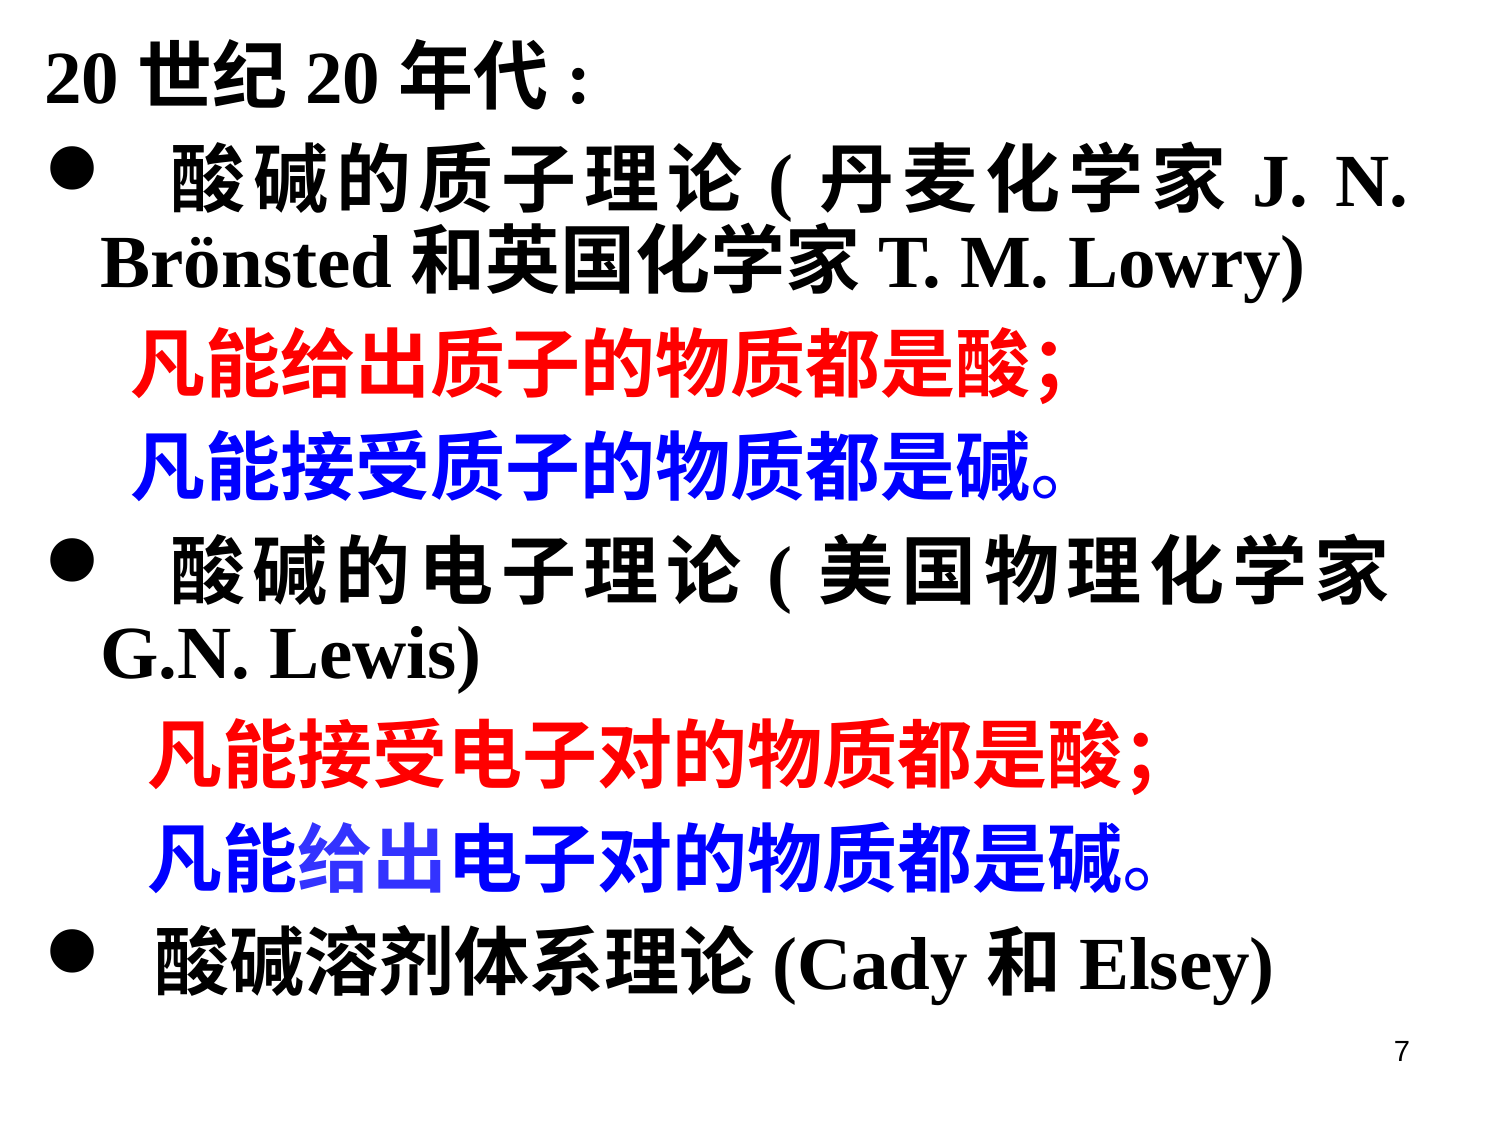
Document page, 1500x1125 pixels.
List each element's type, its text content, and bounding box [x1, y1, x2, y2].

slide_number 7 [1074, 1024, 1425, 1103]
list 20世纪20年代: 酸碱的质子理论(丹麦化学家J. N. Brönsted和英国化学家T. M. Lowry) 凡能给出质子的物质都是酸； 凡能接受质子的物质都是碱。 酸碱的电子理论(美国物理化学家G.N. Lewis) 凡能接受电子对的物质都是酸； 凡能给出电子对的物质都是碱。 酸碱溶剂体系理论(Cady和Elsey) [29, 31, 1424, 1059]
